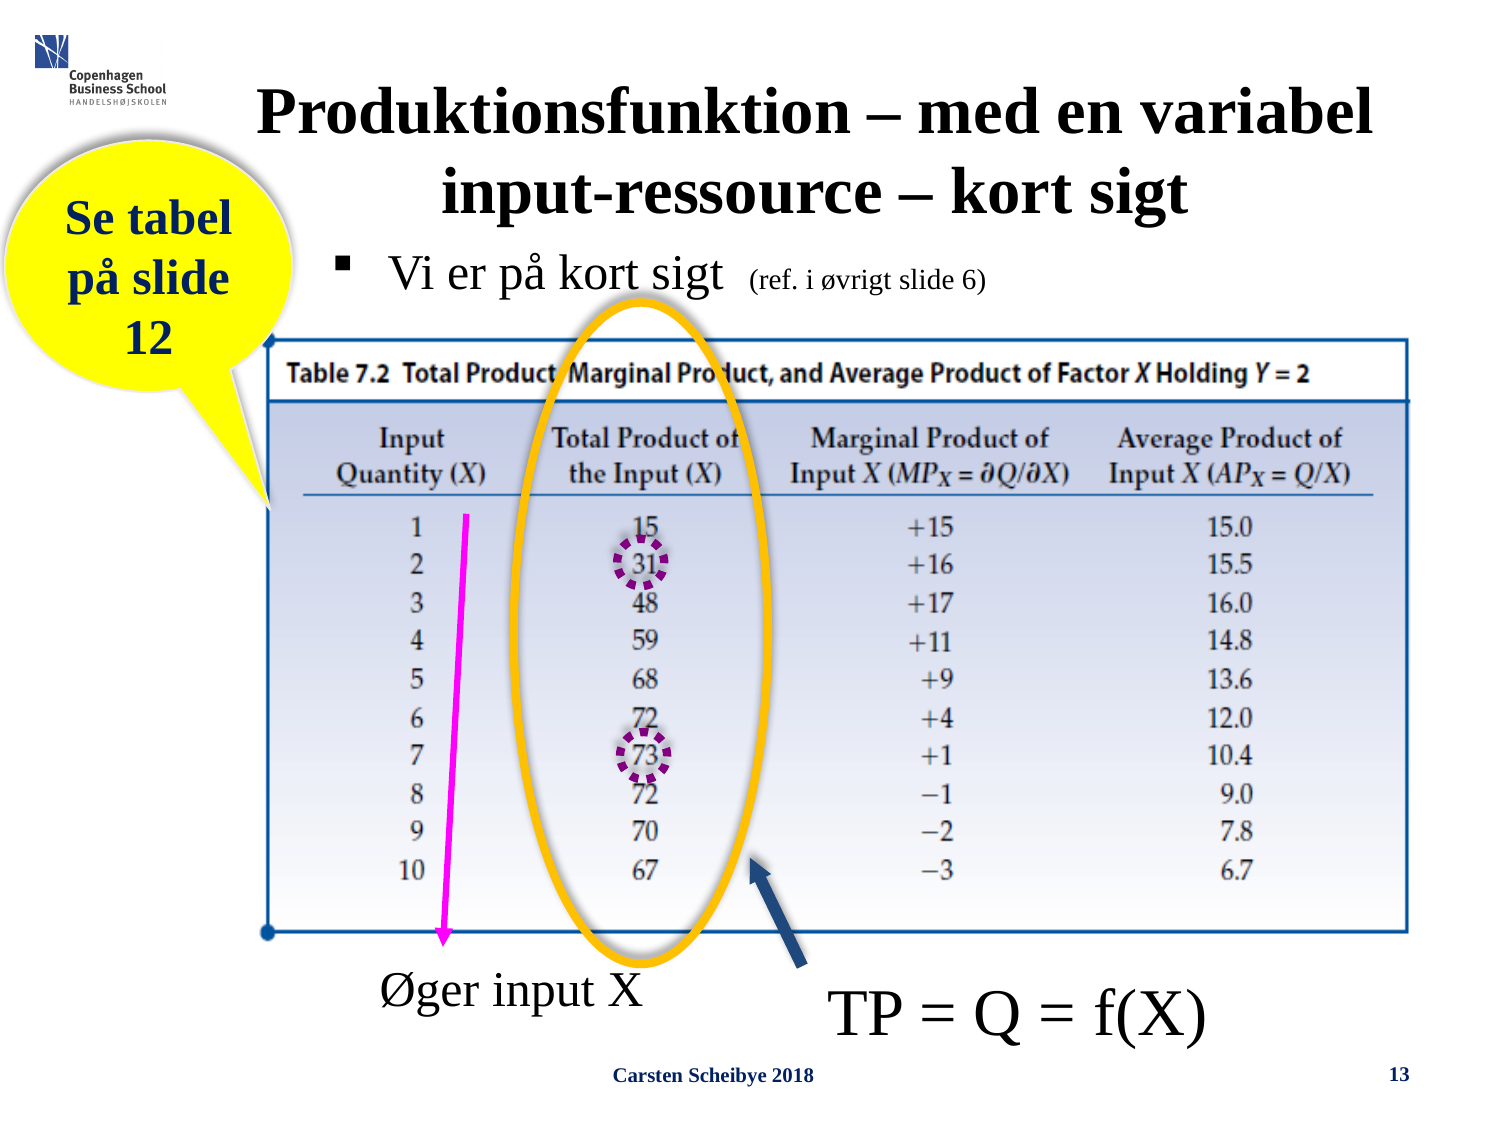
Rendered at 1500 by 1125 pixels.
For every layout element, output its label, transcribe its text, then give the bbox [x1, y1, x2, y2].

text_box Produktionsfunktion – med en variabel input-ressource – kort sigt [234, 46, 1397, 235]
text_box [612, 956, 669, 965]
picture [35, 35, 166, 106]
text_box Se tabel på slide 12 [4, 140, 293, 474]
text_box [602, 302, 680, 318]
text_box Vi er på kort sigt (ref. i øvrigt slide 6) [316, 231, 1306, 318]
picture [248, 319, 1424, 948]
footer Carsten Scheibye 2018 [363, 1042, 1064, 1106]
slide_number 13 [1074, 1042, 1425, 1103]
text_box Øger input X [364, 956, 659, 1024]
text_box TP = Q = f(X) [812, 961, 1338, 1057]
